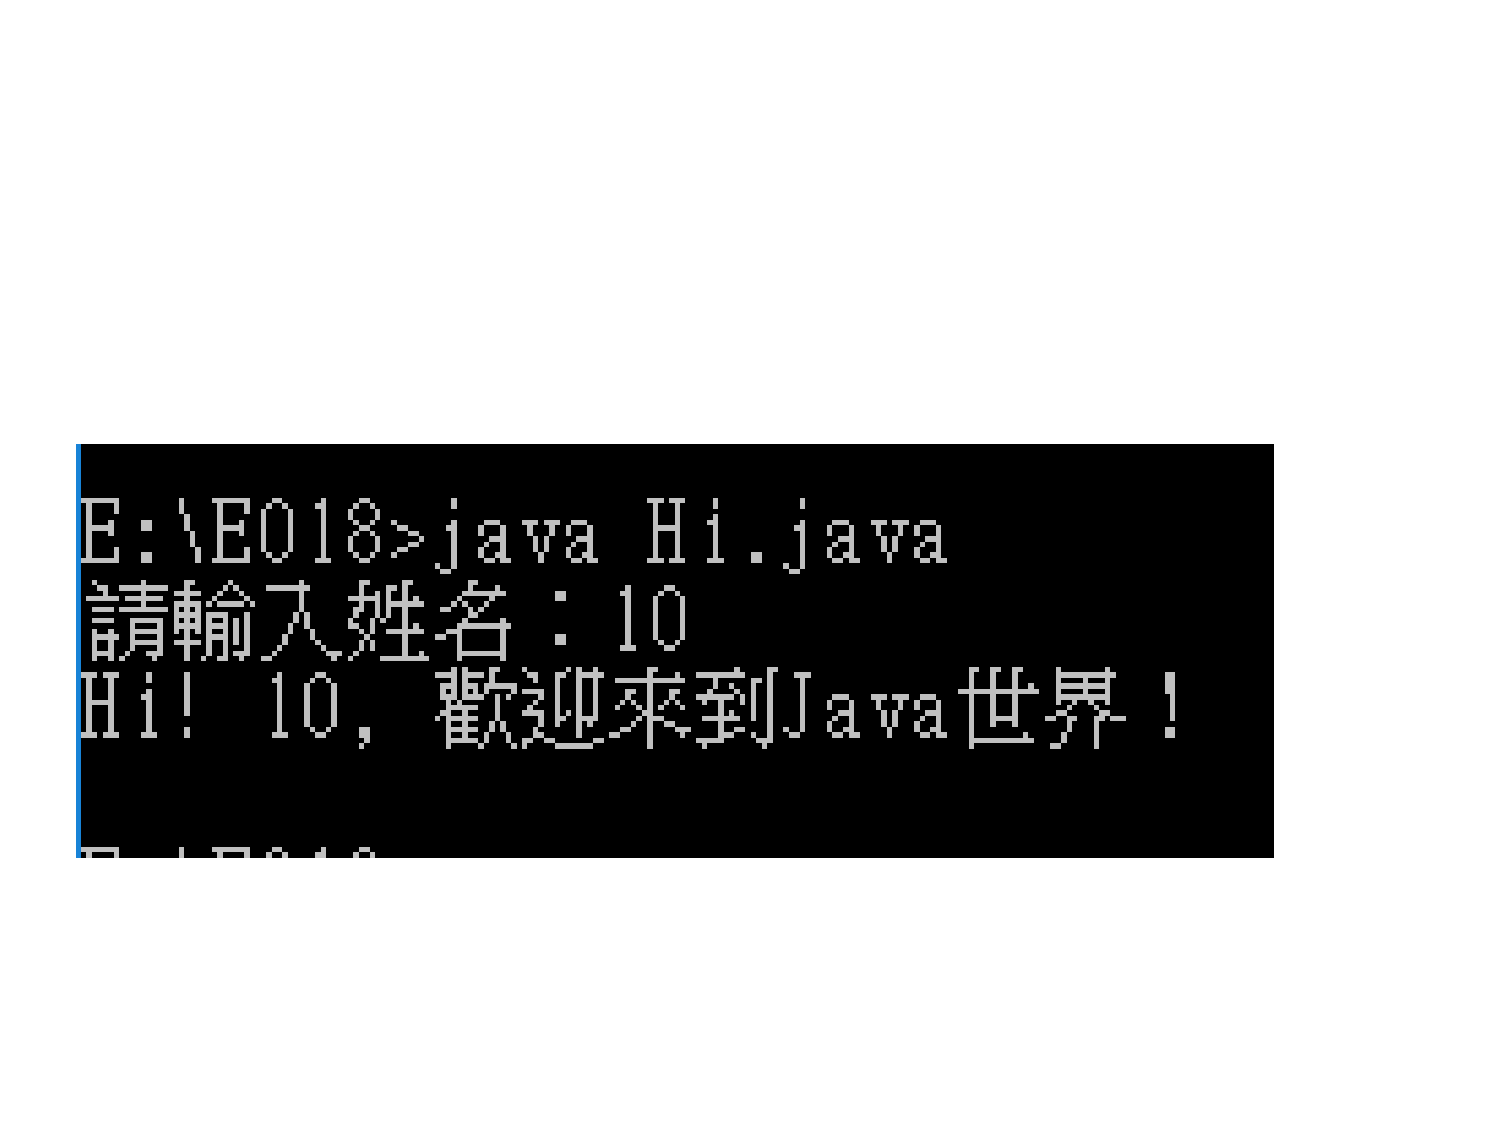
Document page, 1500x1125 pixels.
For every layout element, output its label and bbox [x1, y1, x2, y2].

list [76, 444, 1274, 858]
